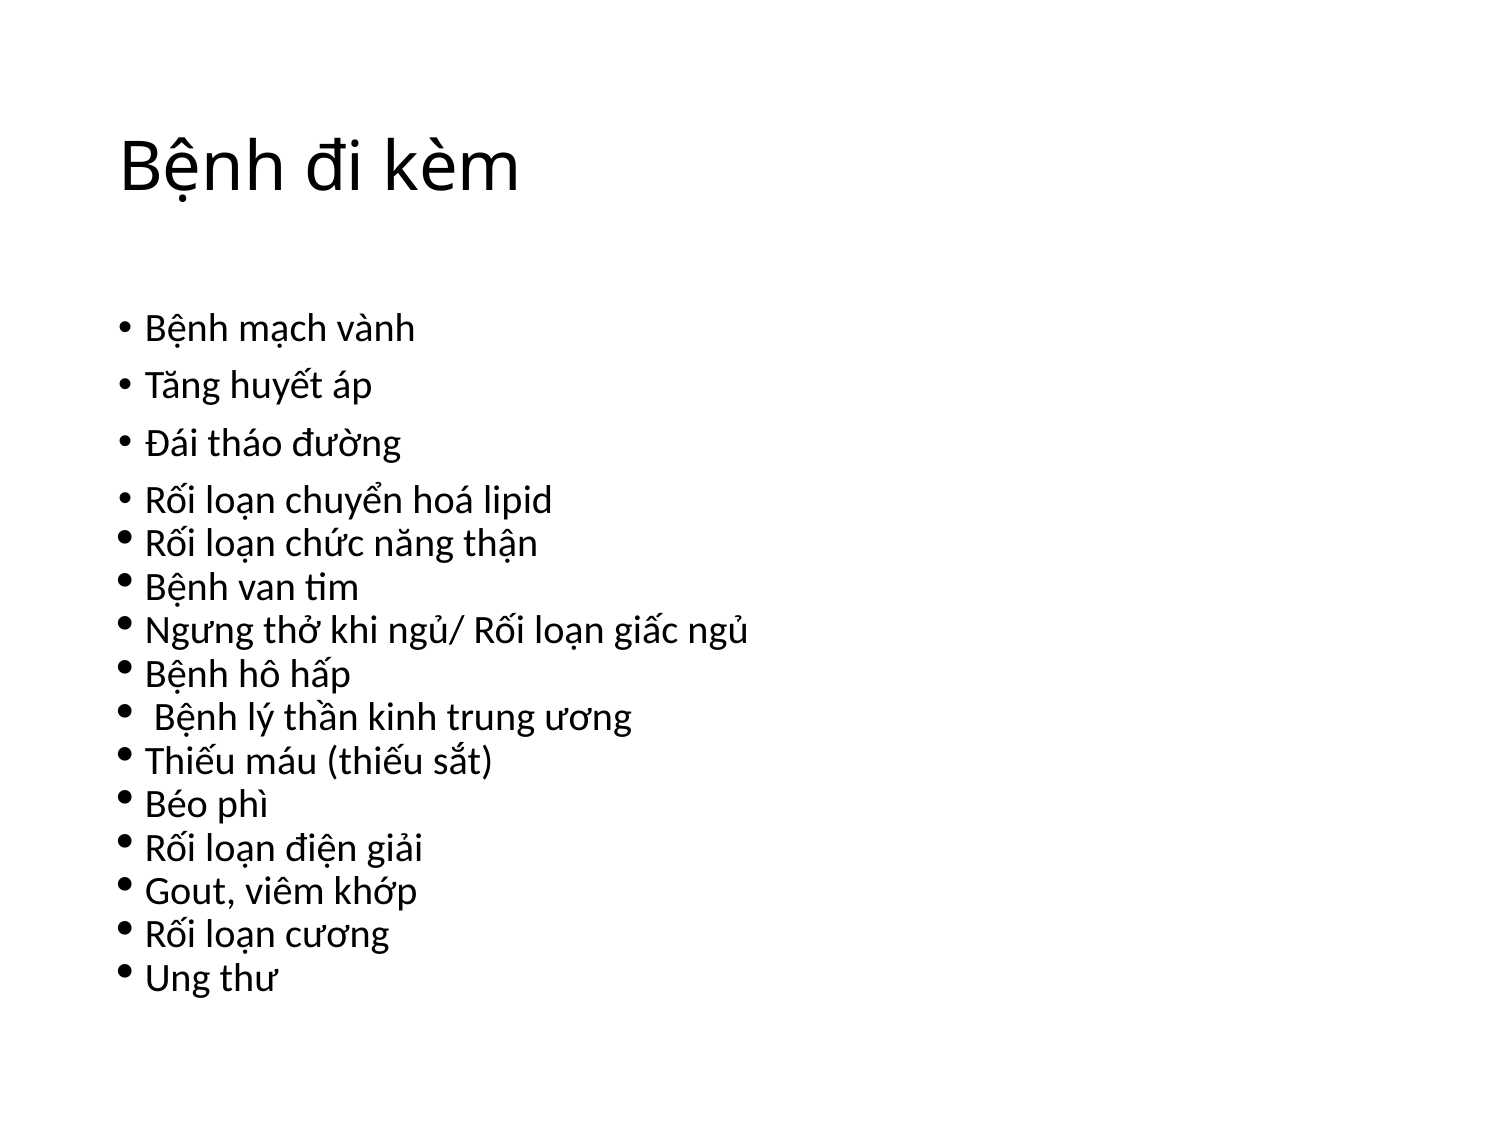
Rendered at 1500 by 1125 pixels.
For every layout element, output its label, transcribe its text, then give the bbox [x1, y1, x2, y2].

title Bệnh đi kèm [103, 59, 1397, 278]
list Bệnh mạch vành Tăng huyết áp Đái tháo đường Rối loạn chuyển hoá lipid Rối loạn chức năng thận Bệnh van tim Ngưng thở khi ngủ/ Rối loạn giấc ngủ Bệnh hô hấp Bệnh lý thần kinh trung ương Thiếu máu (thiếu sắt) Béo phì Rối loạn điện giải Gout, viêm khớp Rối loạn cương Ung thư [103, 299, 1397, 1014]
